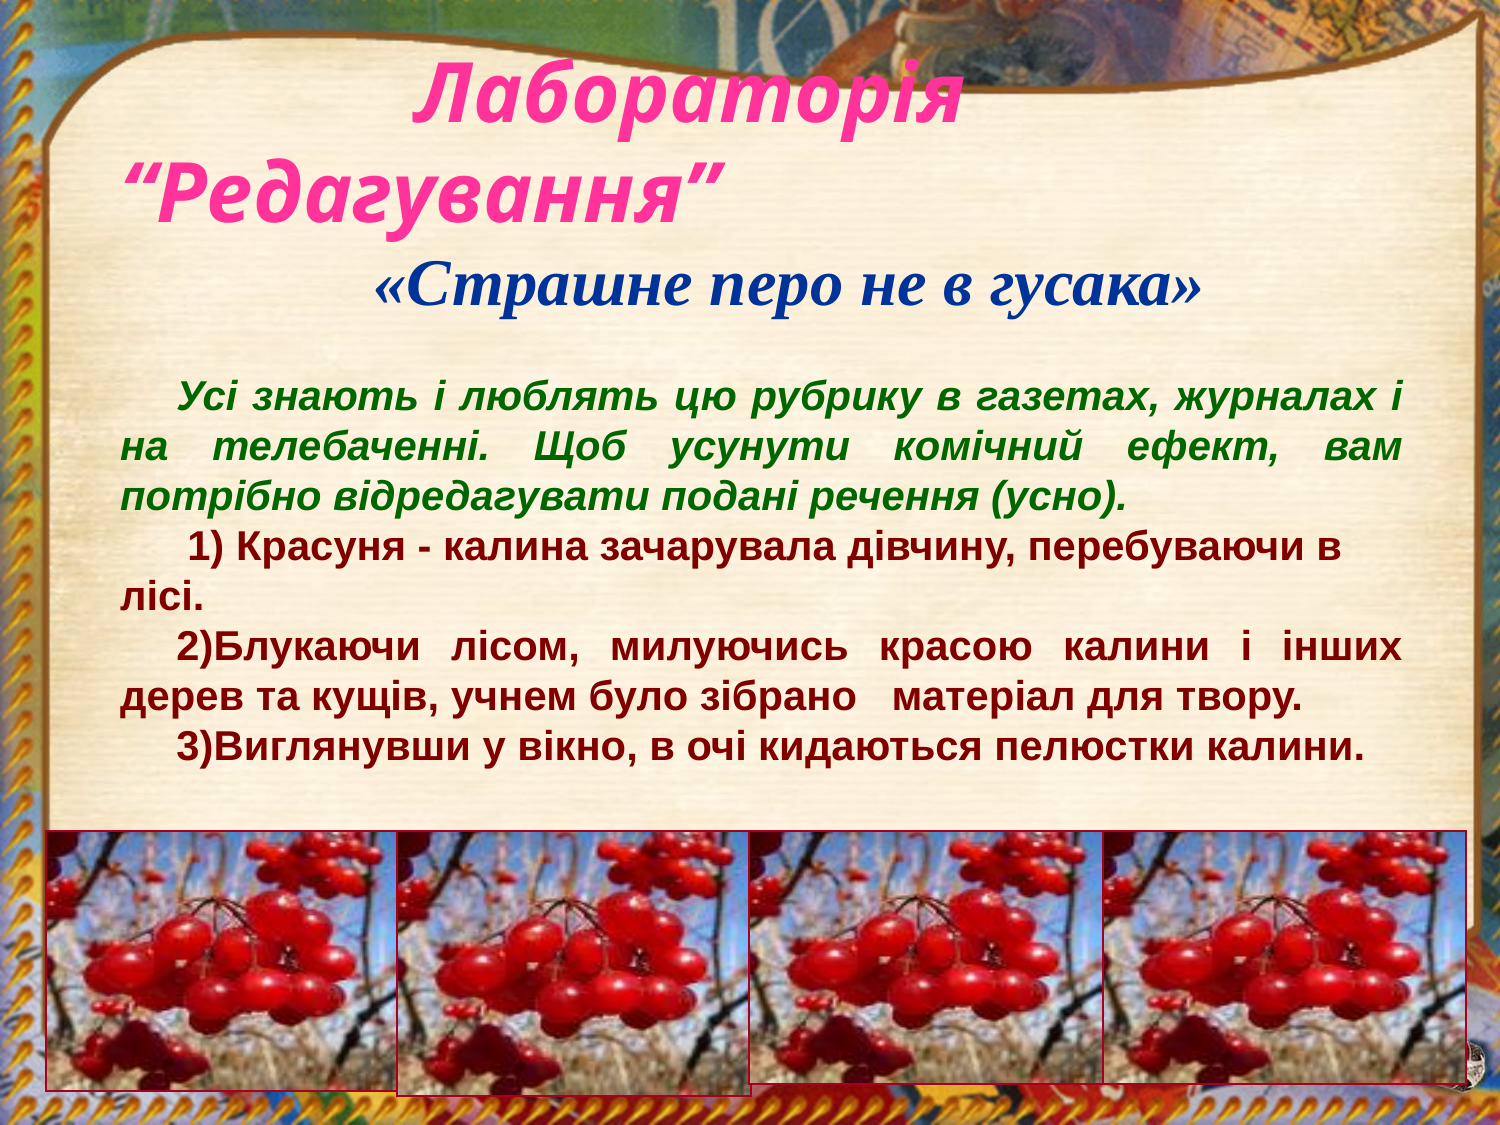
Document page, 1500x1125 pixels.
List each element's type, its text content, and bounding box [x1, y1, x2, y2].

text_box Лабораторія “Редагування” «Страшне перо не в гусака» Усі знають і люблять цю рубрику в газетах, журналах і на телебаченні. Щоб усунути комічний ефект, вам потрібно відредагувати подані речення (усно). 1) Красуня - калина зачарувала дівчину, перебуваючи в лісі. 2)Блукаючи лісом, милуючись красою калини і інших дерев та кущів, учнем було зібрано матеріал для твору. 3)Виглянувши у вікно, в очі кидаються пелюстки калини. [105, 31, 1418, 777]
picture [0, 0, 1500, 1125]
